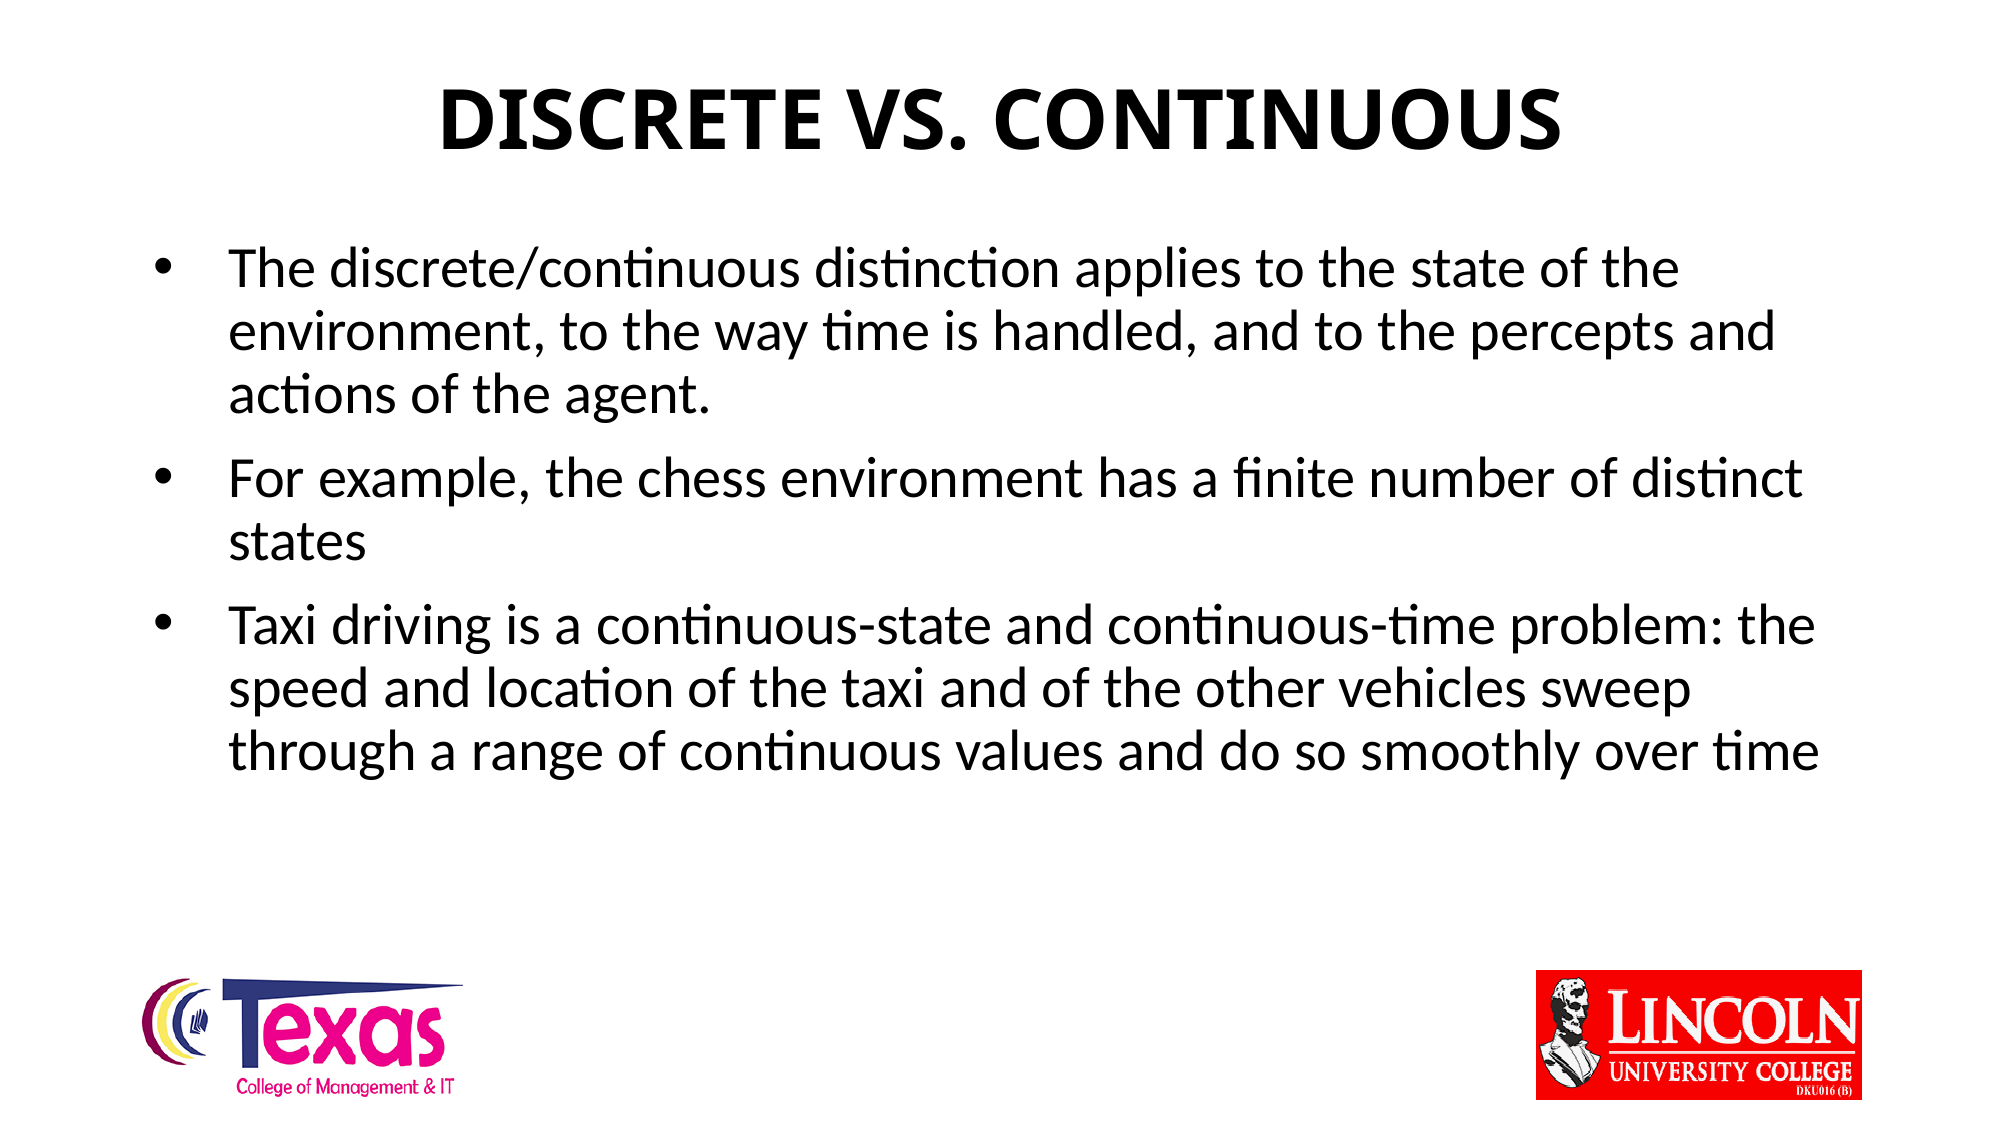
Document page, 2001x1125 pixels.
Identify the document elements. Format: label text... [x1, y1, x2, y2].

list The discrete/continuous distinction applies to the state of the environment, to the way time is handled, and to the percepts and actions of the agent. For example, the chess environment has a finite number of distinct states Taxi driving is a continuous-state and continuous-time problem: the speed and location of the taxi and of the other vehicles sweep through a range of continuous values and do so smoothly over time [138, 229, 1862, 1014]
picture [138, 970, 464, 1100]
title DISCRETE VS. CONTINUOUS [138, 59, 1862, 185]
picture [1536, 970, 1862, 1100]
